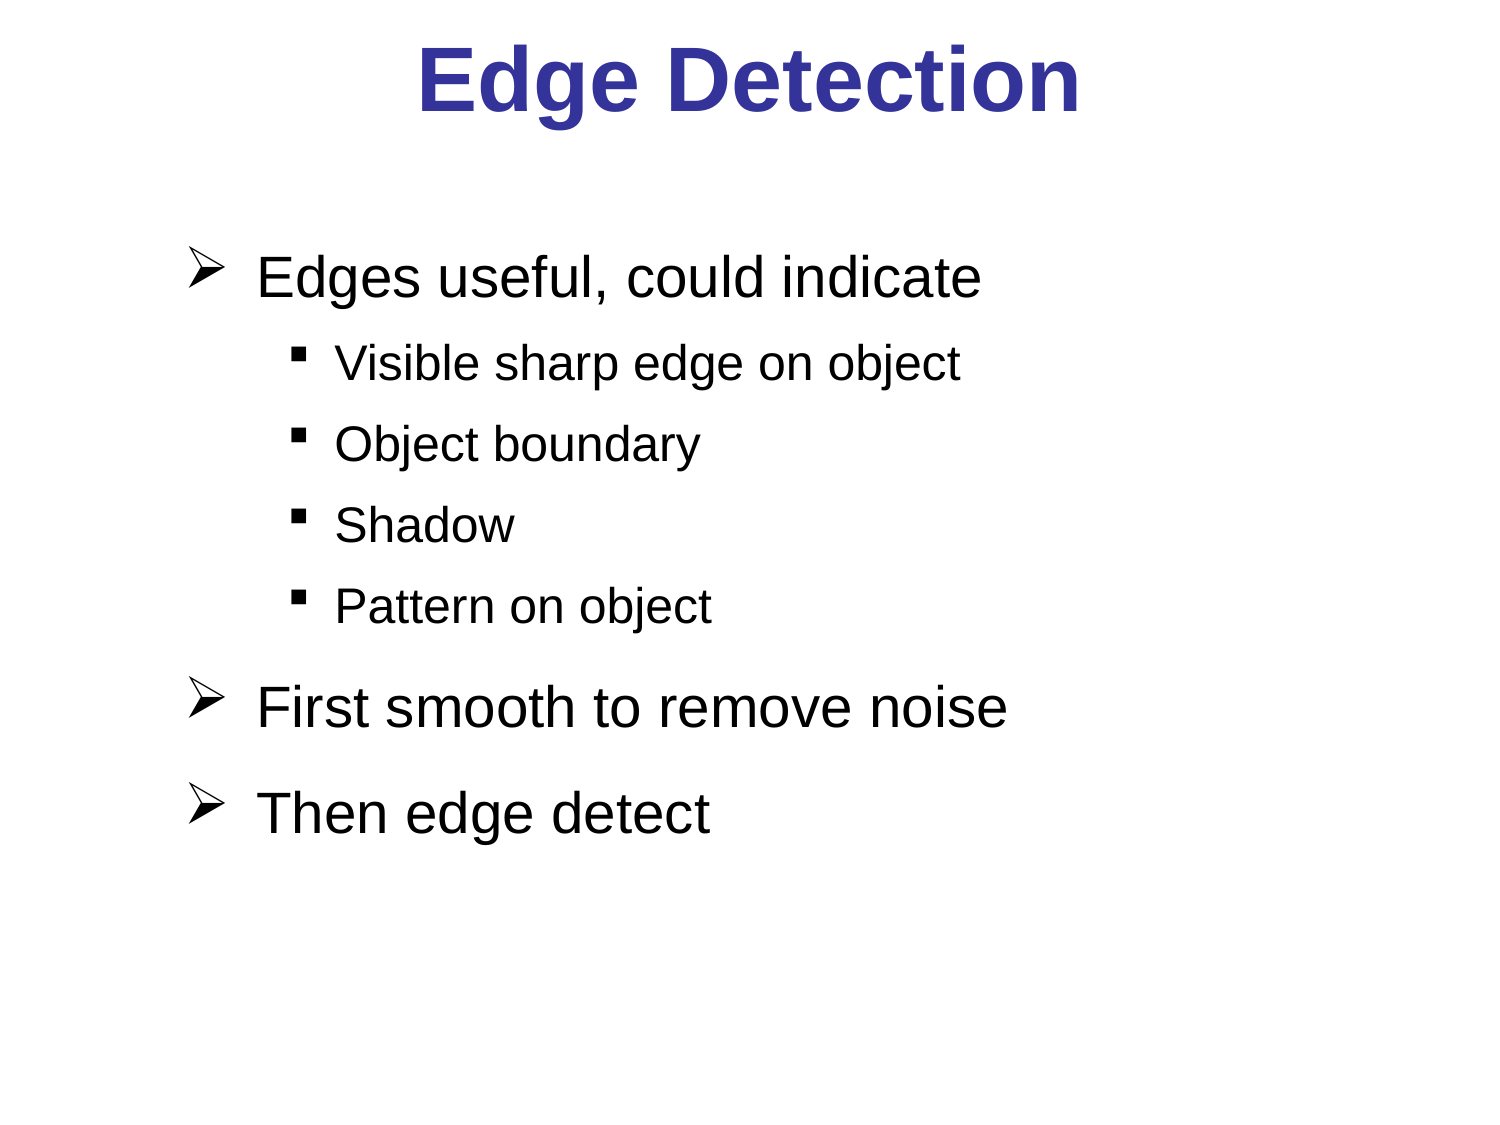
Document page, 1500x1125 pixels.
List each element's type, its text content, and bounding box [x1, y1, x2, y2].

list Edges useful, could indicate Visible sharp edge on object Object boundary Shadow Pattern on object First smooth to remove noise Then edge detect [153, 224, 1500, 1125]
title Edge Detection [74, 0, 1426, 151]
